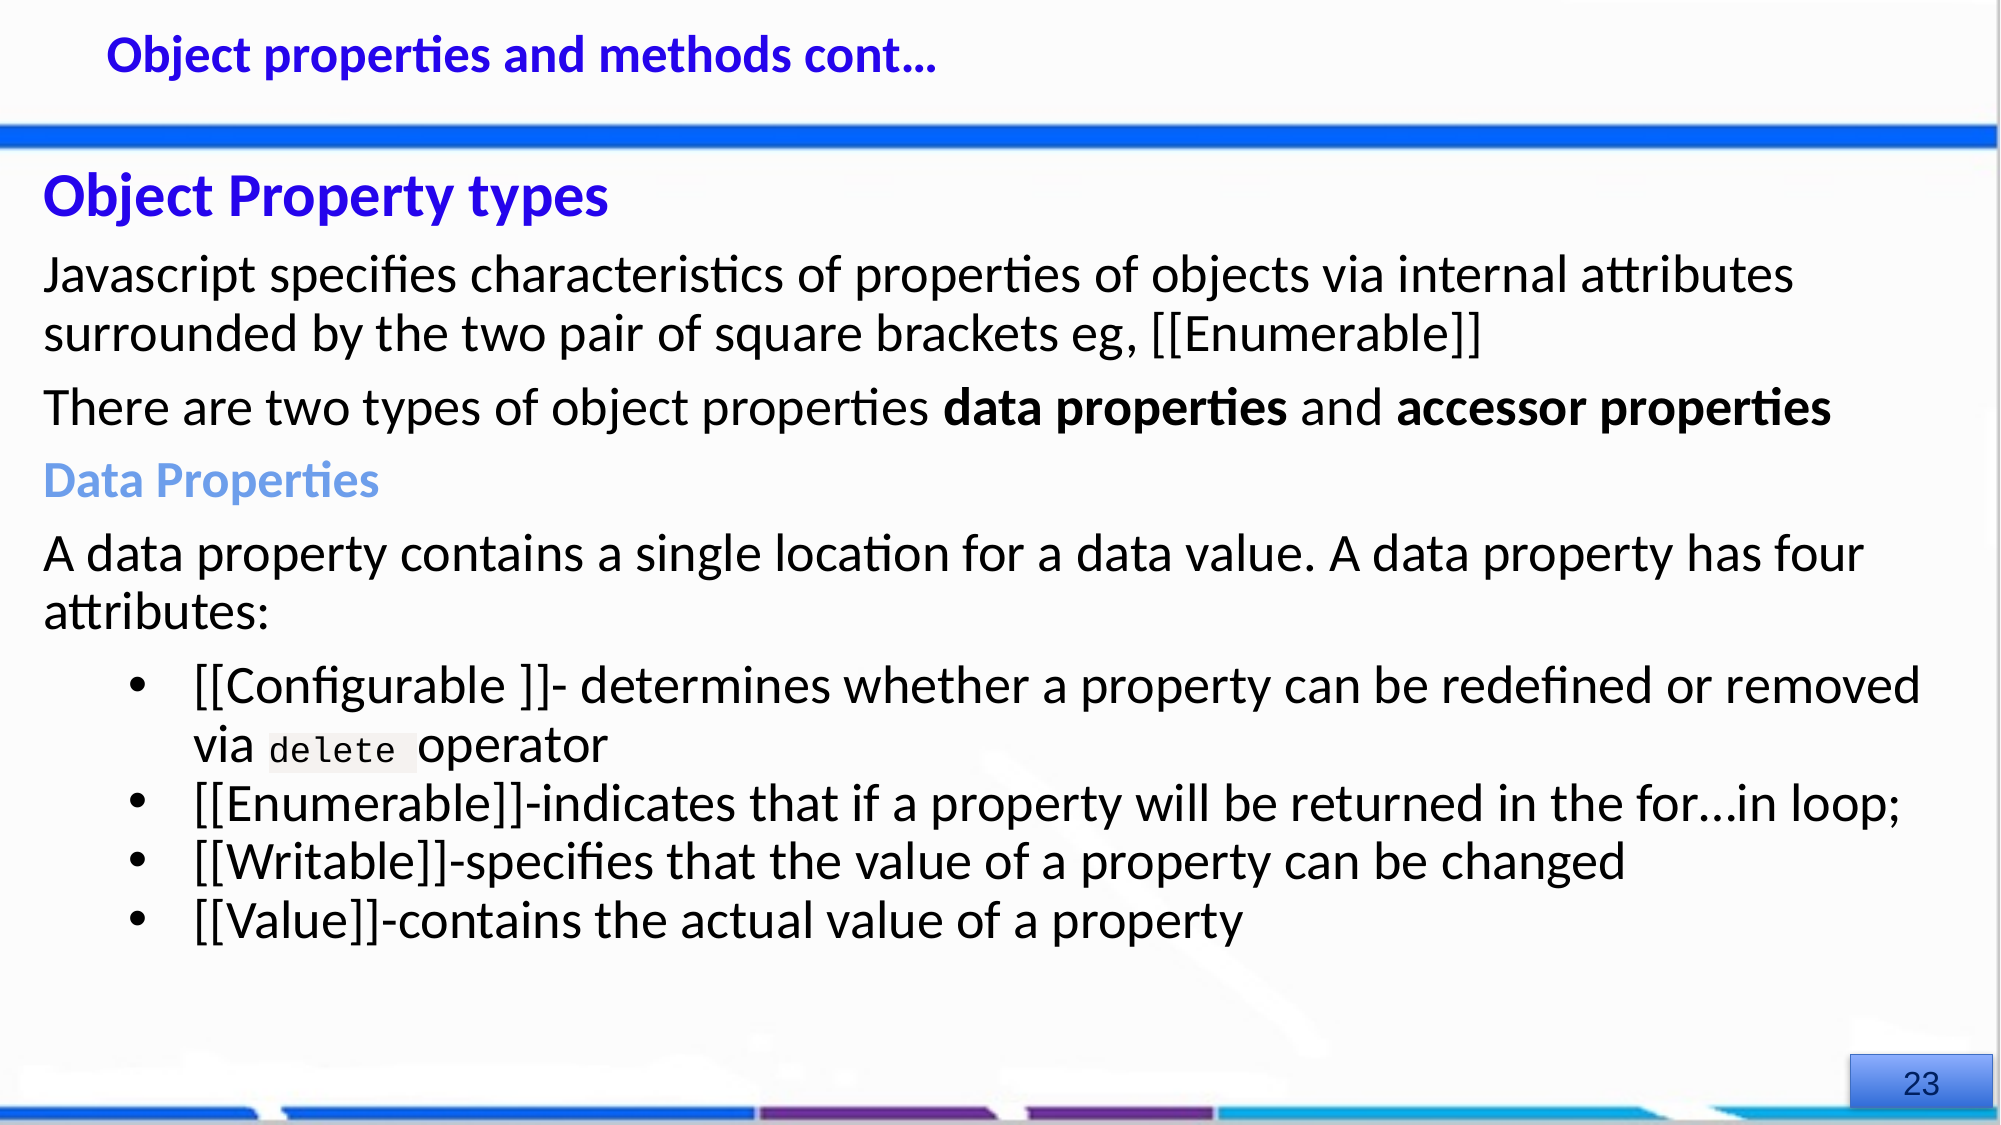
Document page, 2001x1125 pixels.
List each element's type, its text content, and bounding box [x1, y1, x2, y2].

title Object properties and methods cont… [91, 19, 1817, 92]
list Object Property types Javascript specifies characteristics of properties of objects via internal attributes surrounded by the two pair of square brackets eg, [[Enumerable]] There are two types of object properties data properties and accessor properties Data Properties A data property contains a single location for a data value. A data property has four attributes: [[Configurable ]]- determines whether a property can be redefined or removed via delete operator [[Enumerable]]-indicates that if a property will be returned in the for…in loop; [[Writable]]-specifies that the value of a property can be changed [[Value]]-contains the actual value of a property [28, 155, 2000, 1110]
picture [0, 0, 2001, 1125]
